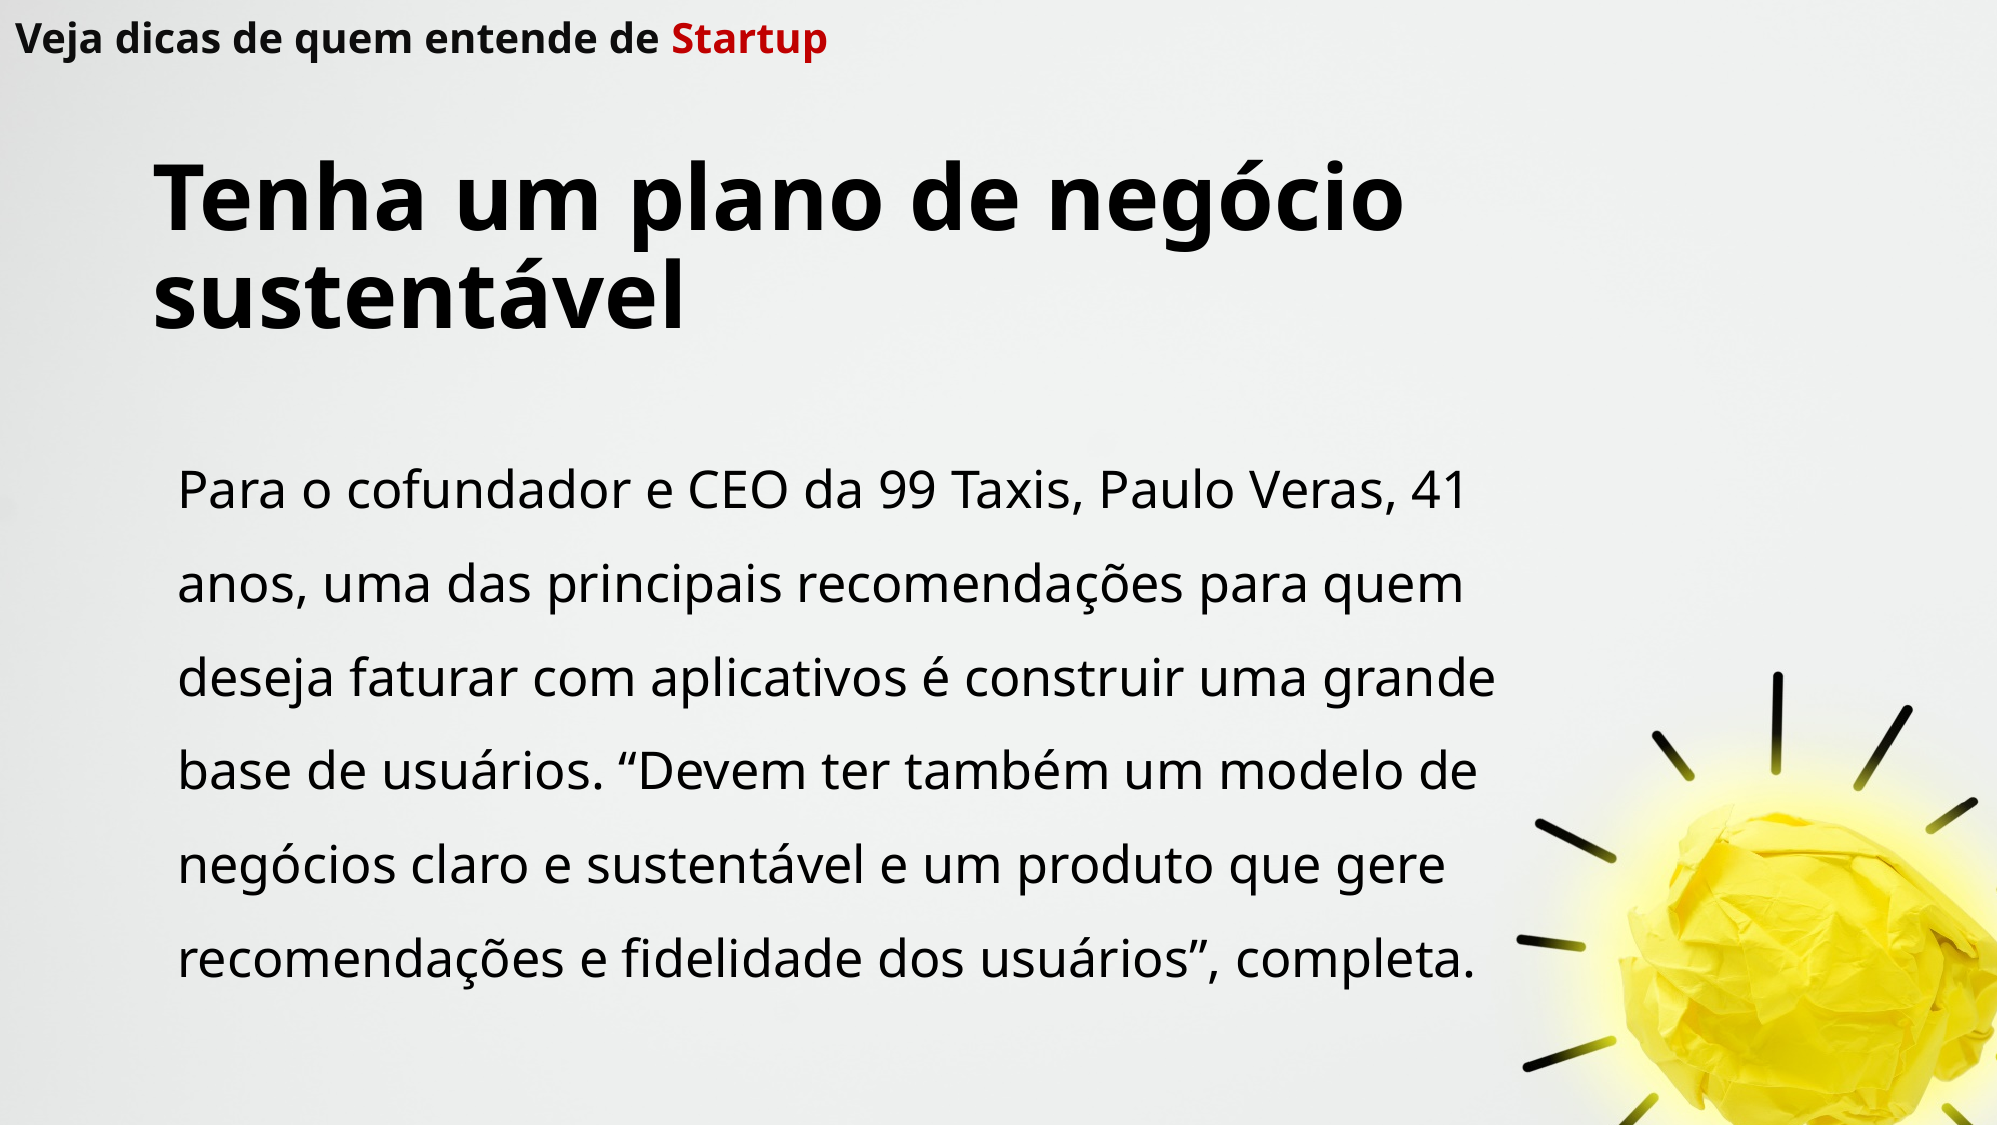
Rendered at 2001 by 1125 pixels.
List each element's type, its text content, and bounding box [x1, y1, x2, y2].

title Veja dicas de quem entende de Startup [0, 0, 1725, 86]
text_box Para o cofundador e CEO da 99 Taxis, Paulo Veras, 41 anos, uma das principais recomendações para quem deseja faturar com aplicativos é construir uma grande base de usuários. “Devem ter também um modelo de negócios claro e sustentável e um produto que gere recomendações e fidelidade dos usuários”, completa. [162, 372, 1562, 1041]
picture [0, 0, 1997, 1125]
text_box Tenha um plano de negócio sustentável [137, 141, 1863, 359]
